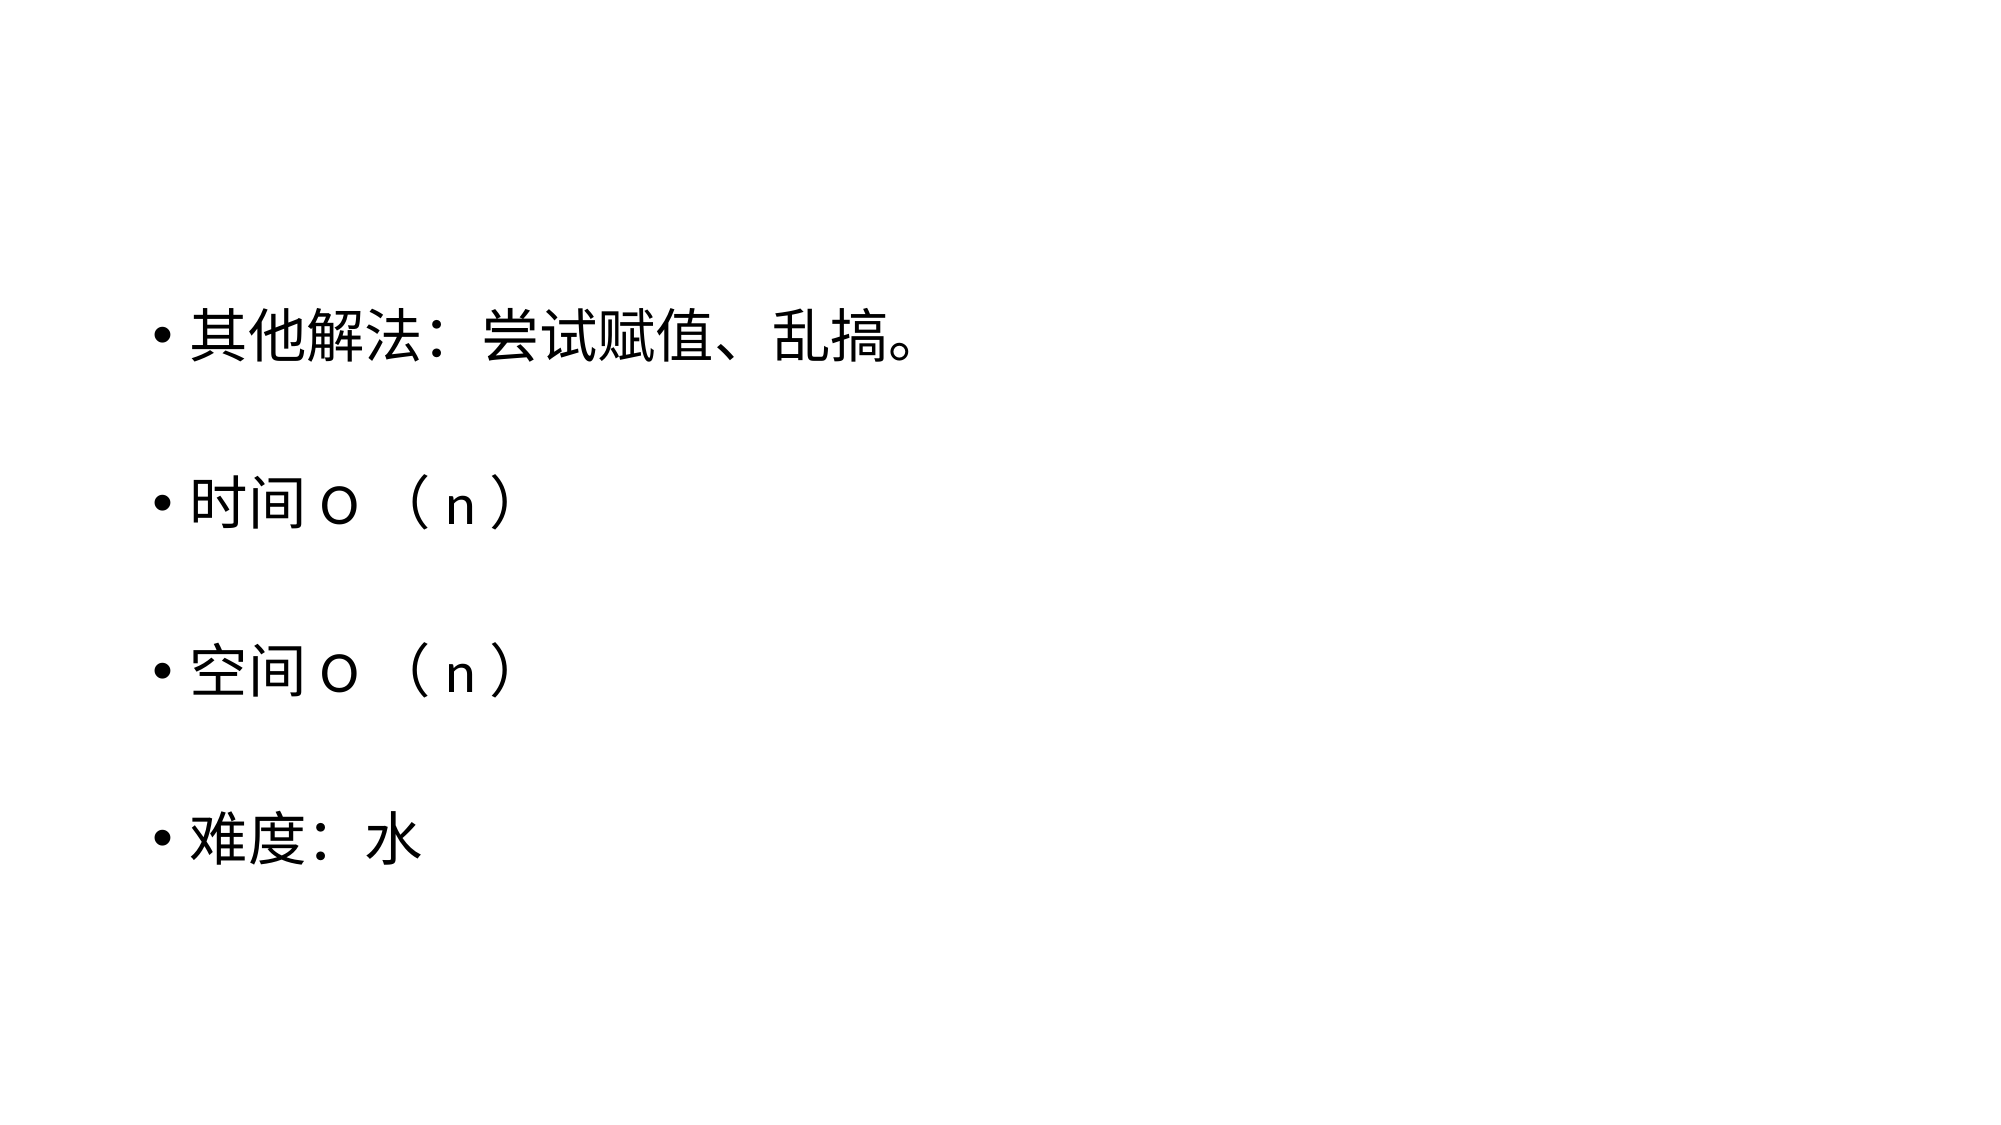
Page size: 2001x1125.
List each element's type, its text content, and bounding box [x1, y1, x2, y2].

list 其他解法：尝试赋值、乱搞。 时间O（n） 空间O（n） 难度：水 [137, 299, 1863, 1014]
